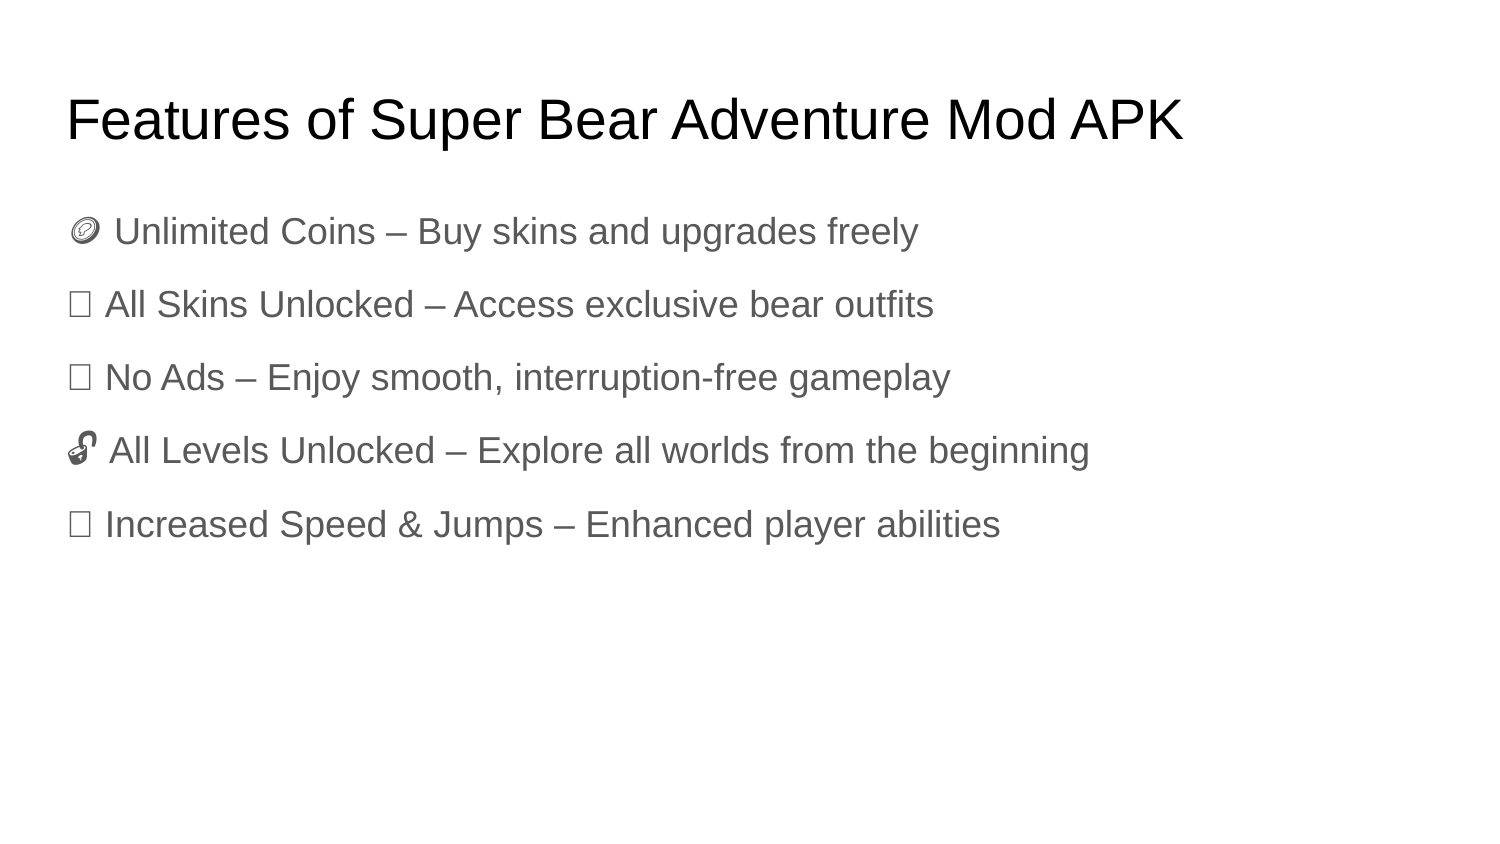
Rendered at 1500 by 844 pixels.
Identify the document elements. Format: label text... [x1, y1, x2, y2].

list 🪙 Unlimited Coins – Buy skins and upgrades freely 🐻 All Skins Unlocked – Access exclusive bear outfits 🚫 No Ads – Enjoy smooth, interruption-free gameplay 🔓 All Levels Unlocked – Explore all worlds from the beginning 🚀 Increased Speed & Jumps – Enhanced player abilities [51, 189, 1449, 750]
title Features of Super Bear Adventure Mod APK [51, 72, 1449, 167]
